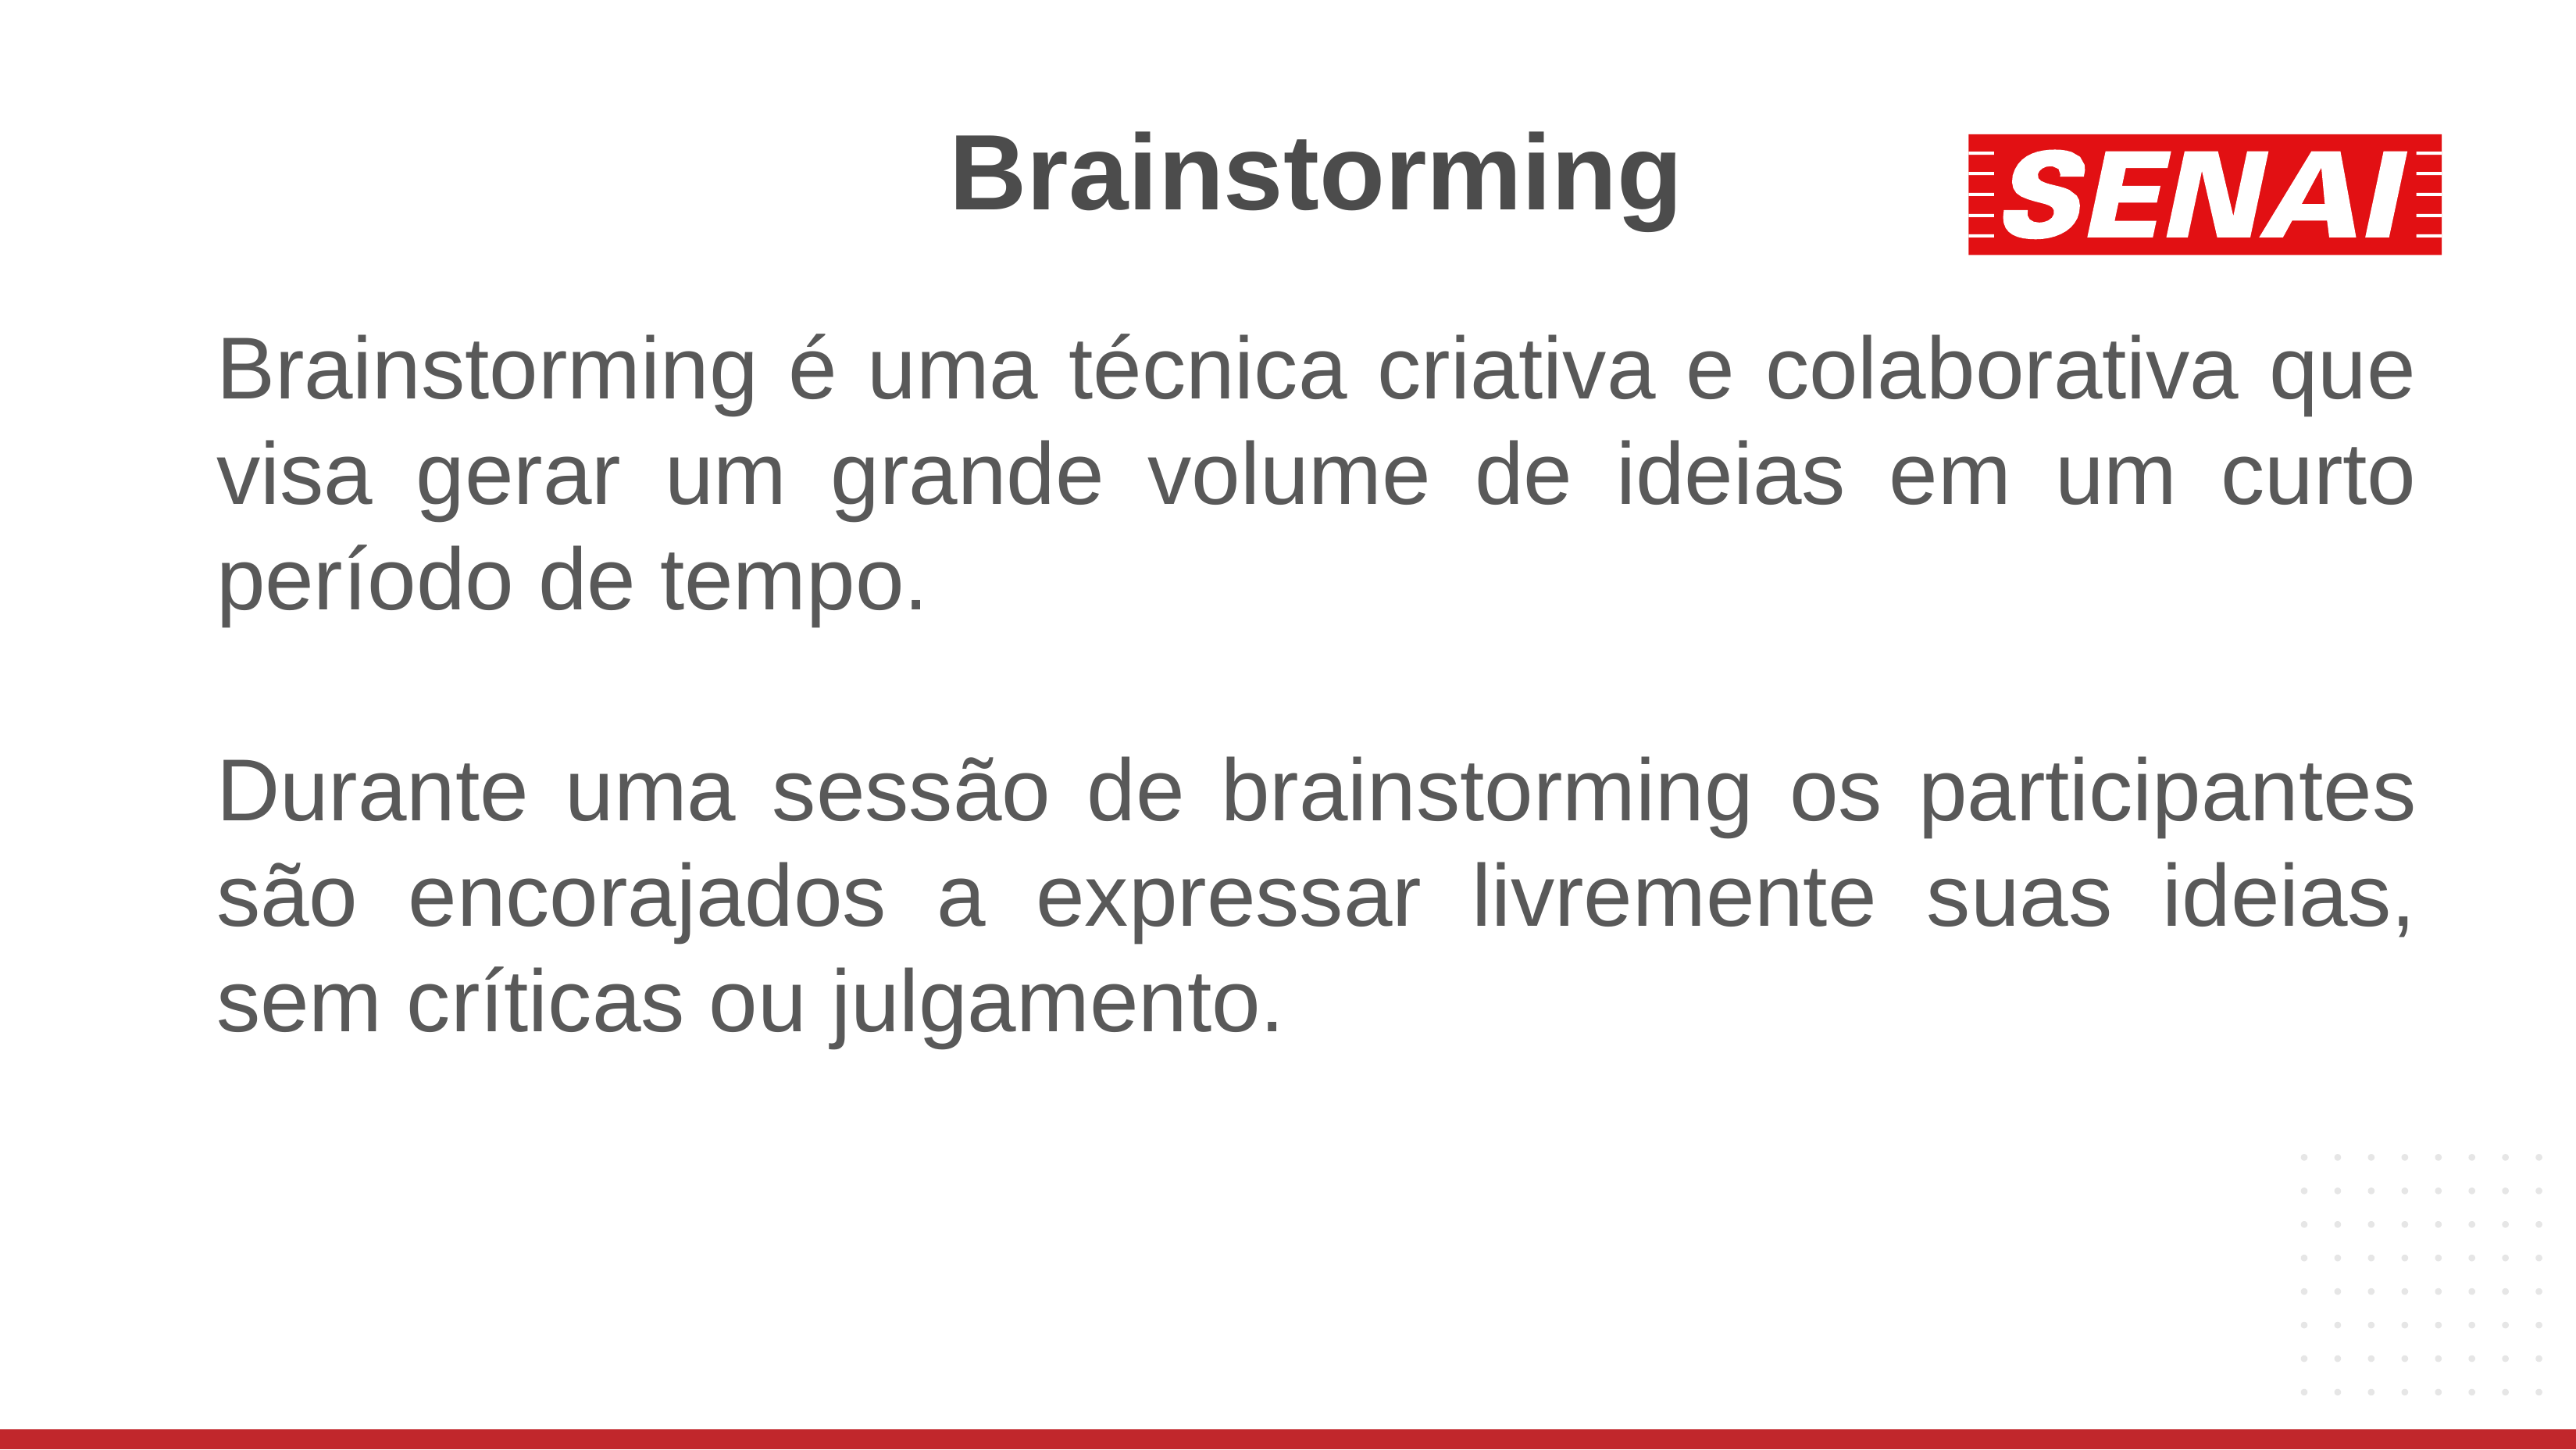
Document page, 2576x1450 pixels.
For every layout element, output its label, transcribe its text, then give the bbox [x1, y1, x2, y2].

text_box [2300, 1154, 2308, 1161]
text_box [2502, 1388, 2509, 1396]
text_box [2367, 1221, 2375, 1228]
text_box [2535, 1321, 2542, 1329]
text_box [2468, 1388, 2476, 1396]
text_box [2535, 1221, 2542, 1228]
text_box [1968, 134, 2442, 255]
text_box [2300, 1188, 2308, 1195]
text_box [2334, 1288, 2342, 1295]
text_box [2401, 1355, 2409, 1362]
text_box [2502, 1154, 2509, 1161]
text_box [2535, 1288, 2542, 1295]
text_box [2468, 1321, 2476, 1329]
text_box [2367, 1254, 2375, 1262]
text_box [2468, 1188, 2476, 1195]
text_box [2502, 1321, 2509, 1329]
text_box [0, 1429, 2576, 1449]
text_box [2334, 1355, 2342, 1362]
text_box [2334, 1188, 2342, 1195]
text_box [2300, 1221, 2308, 1228]
text_box [2502, 1288, 2509, 1295]
text_box [2535, 1254, 2542, 1262]
text_box [2334, 1388, 2342, 1396]
text_box [2468, 1154, 2476, 1161]
text_box [2300, 1288, 2308, 1295]
text_box [2435, 1388, 2442, 1396]
text_box [2468, 1288, 2476, 1295]
text_box [2502, 1221, 2509, 1228]
text_box [2502, 1355, 2509, 1362]
text_box [2334, 1254, 2342, 1262]
text_box [2334, 1321, 2342, 1329]
text_box [2435, 1221, 2442, 1228]
text_box [2334, 1221, 2342, 1228]
text_box [2435, 1154, 2442, 1161]
text_box [2435, 1188, 2442, 1195]
text_box [2367, 1321, 2375, 1329]
text_box [2367, 1154, 2375, 1161]
title Brainstorming [899, 100, 1734, 305]
text_box [2367, 1188, 2375, 1195]
text_box [2367, 1388, 2375, 1396]
text_box [2468, 1355, 2476, 1362]
text_box [2535, 1388, 2542, 1396]
text_box [2435, 1321, 2442, 1329]
text_box [2401, 1254, 2409, 1262]
text_box [2502, 1254, 2509, 1262]
text_box [2401, 1221, 2409, 1228]
text_box [2401, 1321, 2409, 1329]
text_box [2300, 1388, 2308, 1396]
text_box [2401, 1388, 2409, 1396]
text_box [2401, 1288, 2409, 1295]
text_box [2535, 1355, 2542, 1362]
text_box [2401, 1154, 2409, 1161]
text_box [2435, 1288, 2442, 1295]
text_box [2401, 1188, 2409, 1195]
text_box [2435, 1355, 2442, 1362]
text_box [2468, 1254, 2476, 1262]
text_box [2300, 1321, 2308, 1329]
text_box [2367, 1355, 2375, 1362]
text_box [2535, 1154, 2542, 1161]
text_box [2502, 1188, 2509, 1195]
text_box Brainstorming é uma técnica criativa e colaborativa que visa gerar um grande volume de ideias em um curto período de tempo. Durante uma sessão de brainstorming os participantes são encorajados a expressar livremente suas ideias, sem críticas ou julgamento. [205, 305, 2428, 1055]
text_box [2300, 1355, 2308, 1362]
text_box [2435, 1254, 2442, 1262]
text_box [2300, 1254, 2308, 1262]
text_box [2535, 1188, 2542, 1195]
text_box [2367, 1288, 2375, 1295]
text_box [2334, 1154, 2342, 1161]
text_box [2468, 1221, 2476, 1228]
